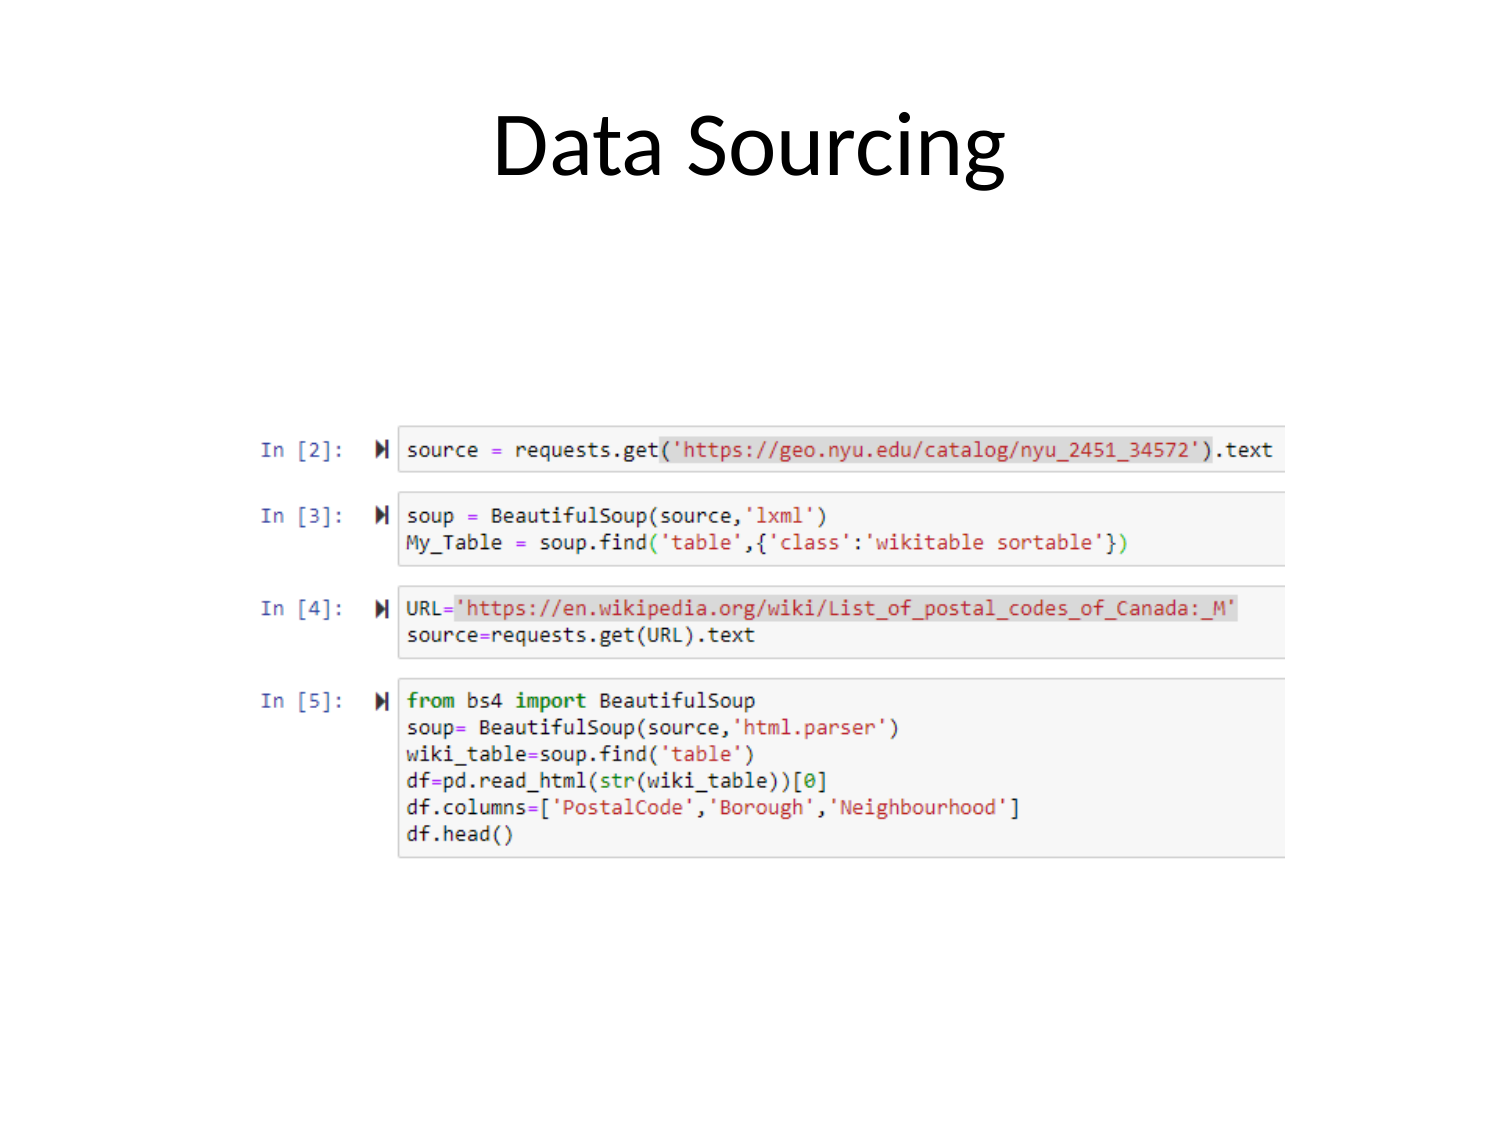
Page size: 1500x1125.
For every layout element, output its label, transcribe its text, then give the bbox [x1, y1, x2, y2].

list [215, 396, 1285, 871]
title Data Sourcing [75, 45, 1425, 233]
